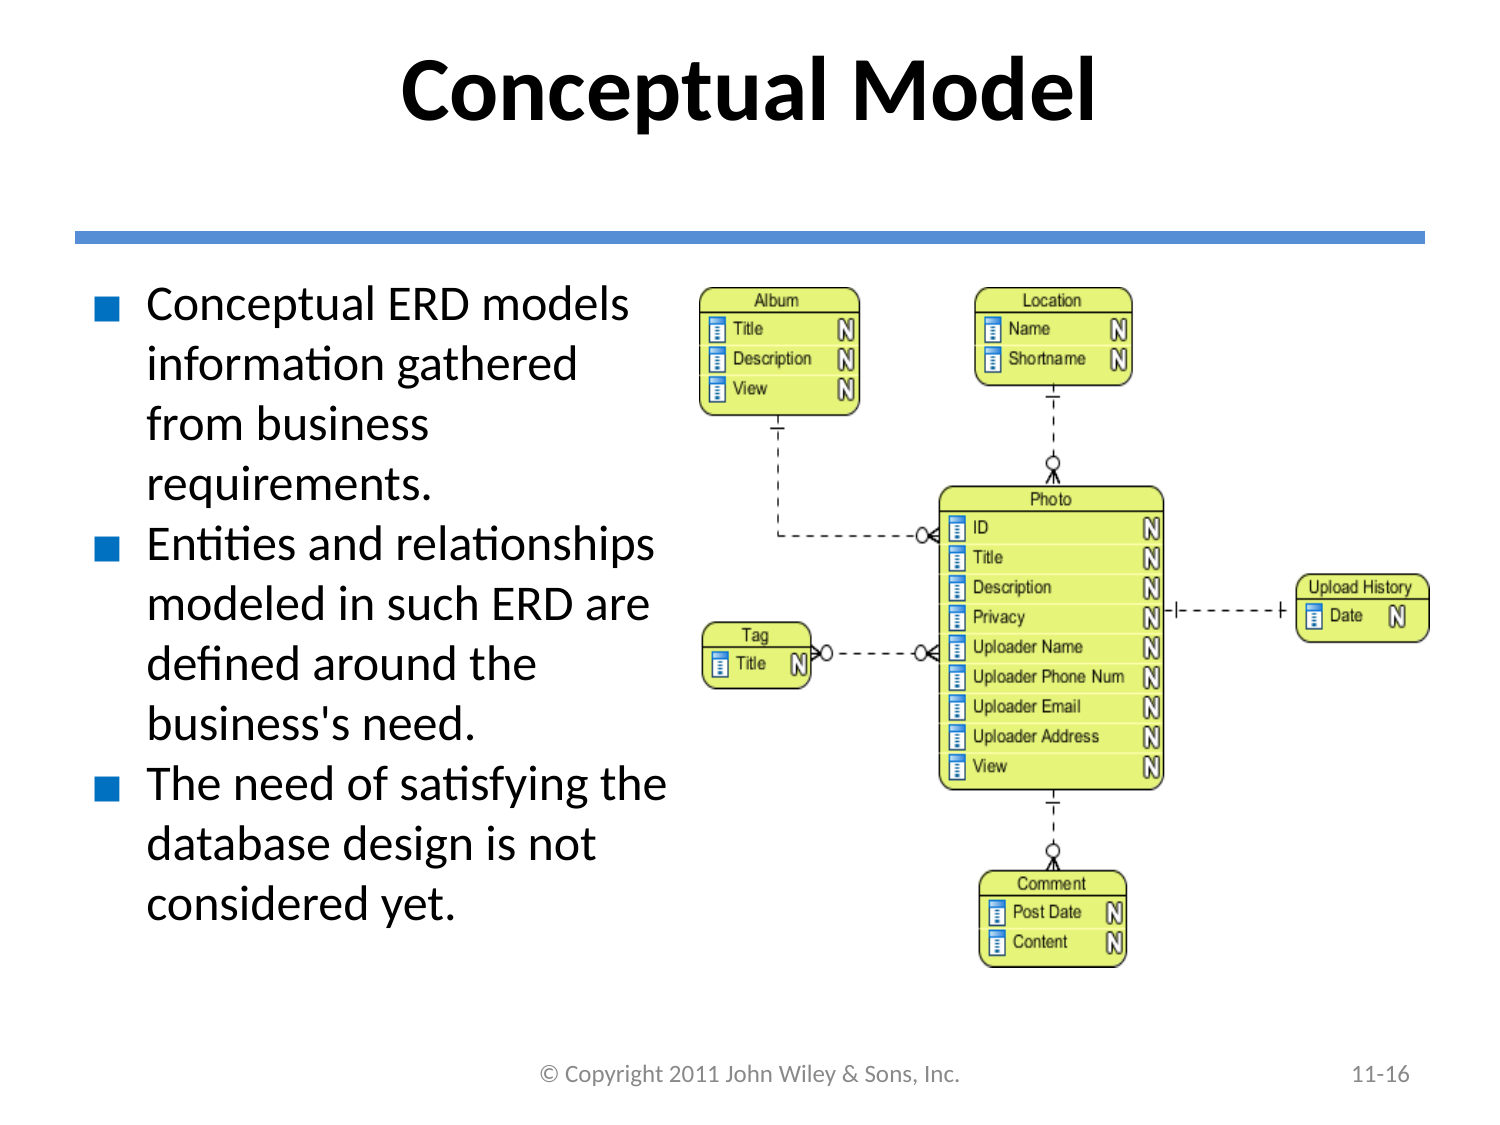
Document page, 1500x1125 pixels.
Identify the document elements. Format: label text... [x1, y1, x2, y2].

picture [699, 287, 1430, 968]
title Conceptual Model [75, 45, 1425, 233]
list Conceptual ERD models information gathered from business requirements. Entities and relationships modeled in such ERD are defined around the business's need. The need of satisfying the database design is not considered yet. [75, 262, 700, 1100]
text_box © Copyright 2011 John Wiley & Sons, Inc. [512, 1042, 988, 1103]
text_box 11-‹#› [1074, 1042, 1425, 1103]
